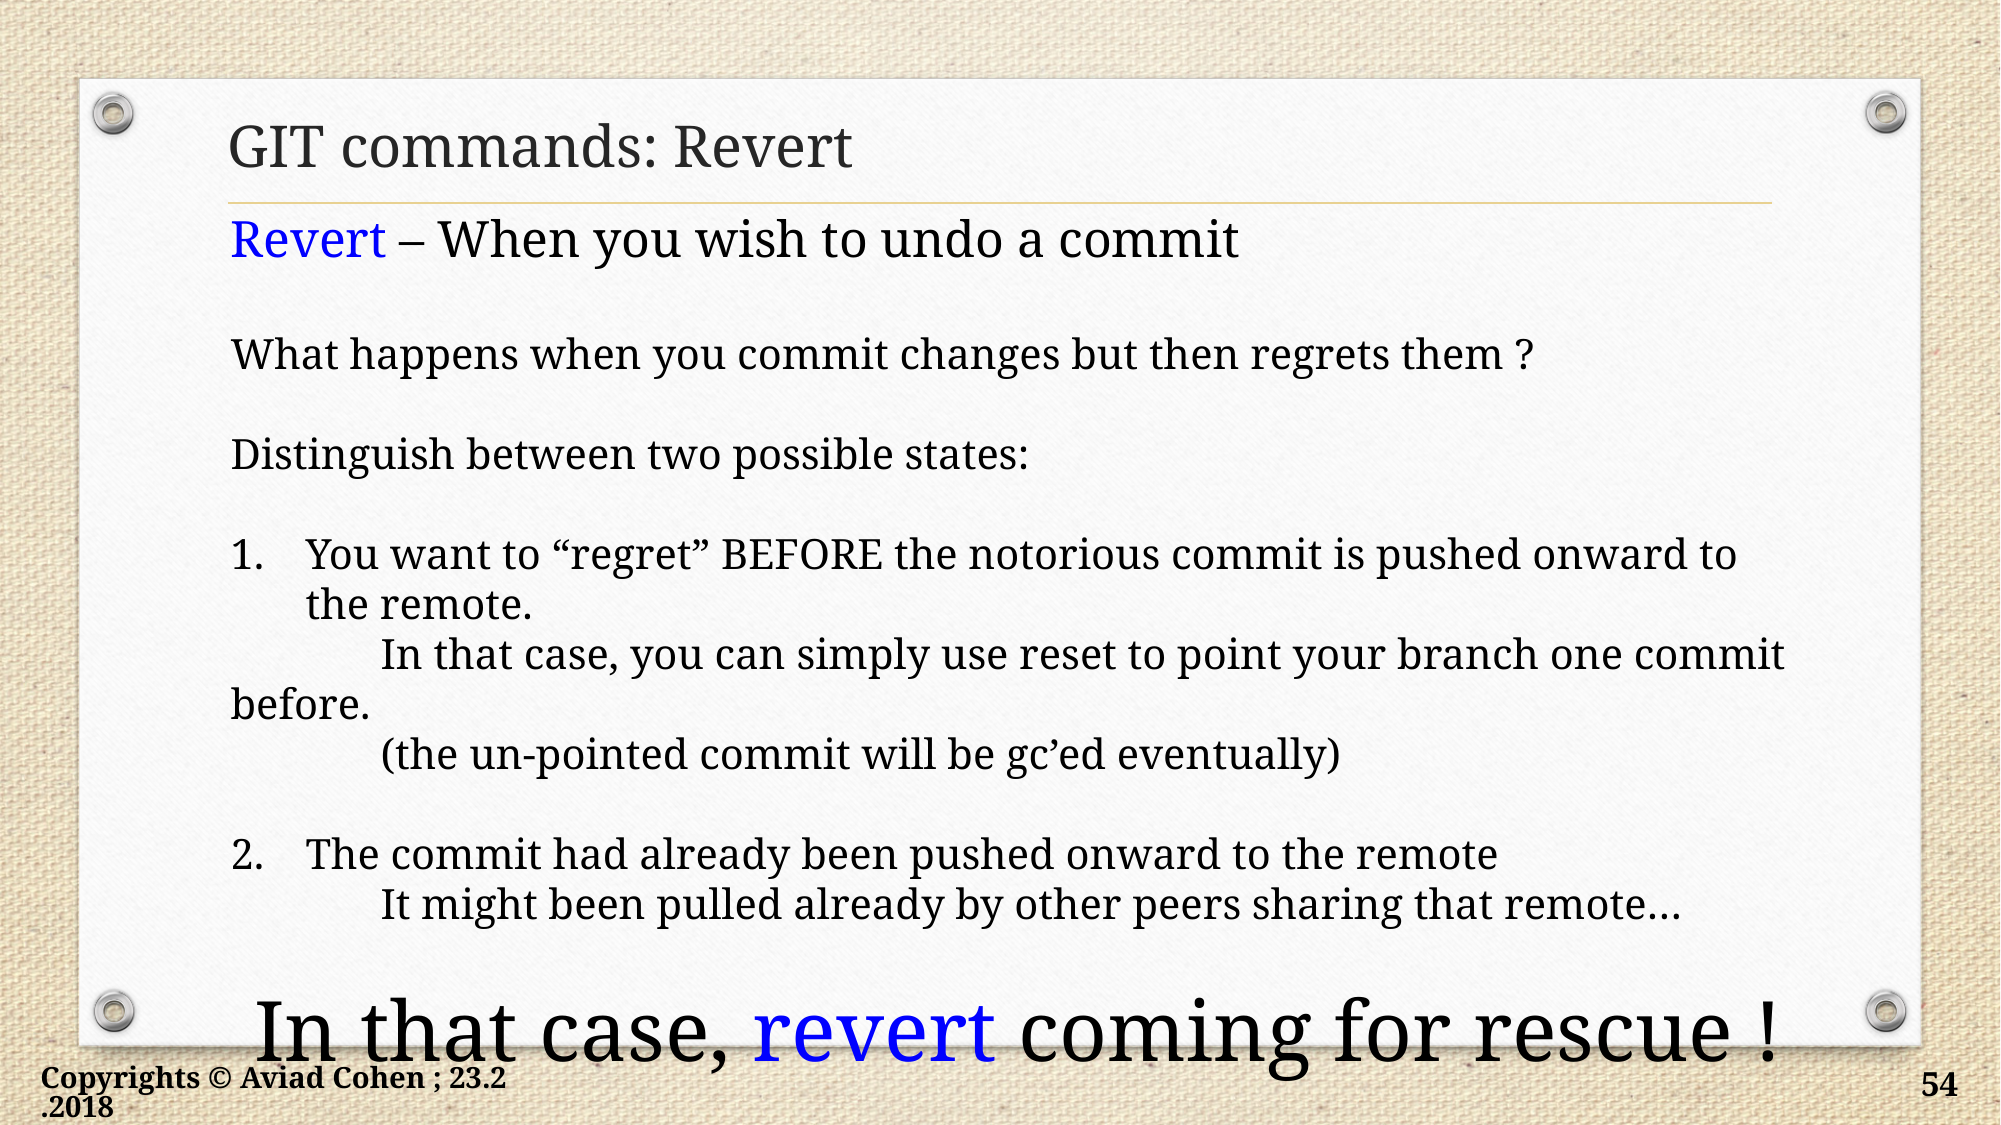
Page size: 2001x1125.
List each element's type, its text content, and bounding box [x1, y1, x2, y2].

text_box Revert – When you wish to undo a commit What happens when you commit changes but then regrets them ? Distinguish between two possible states: You want to “regret” BEFORE the notorious commit is pushed onward to the remote. In that case, you can simply use reset to point your branch one commit before. (the un-pointed commit will be gc’ed eventually) The commit had already been pushed onward to the remote It might been pulled already by other peers sharing that remote… In that case, revert coming for rescue ! [215, 200, 1822, 1085]
title GIT commands: Revert [212, 101, 1788, 188]
footer Copyrights © Aviad Cohen ; 23.2.2018 [25, 1056, 528, 1103]
picture [0, 0, 2001, 1125]
slide_number 54 [1884, 1063, 1974, 1109]
